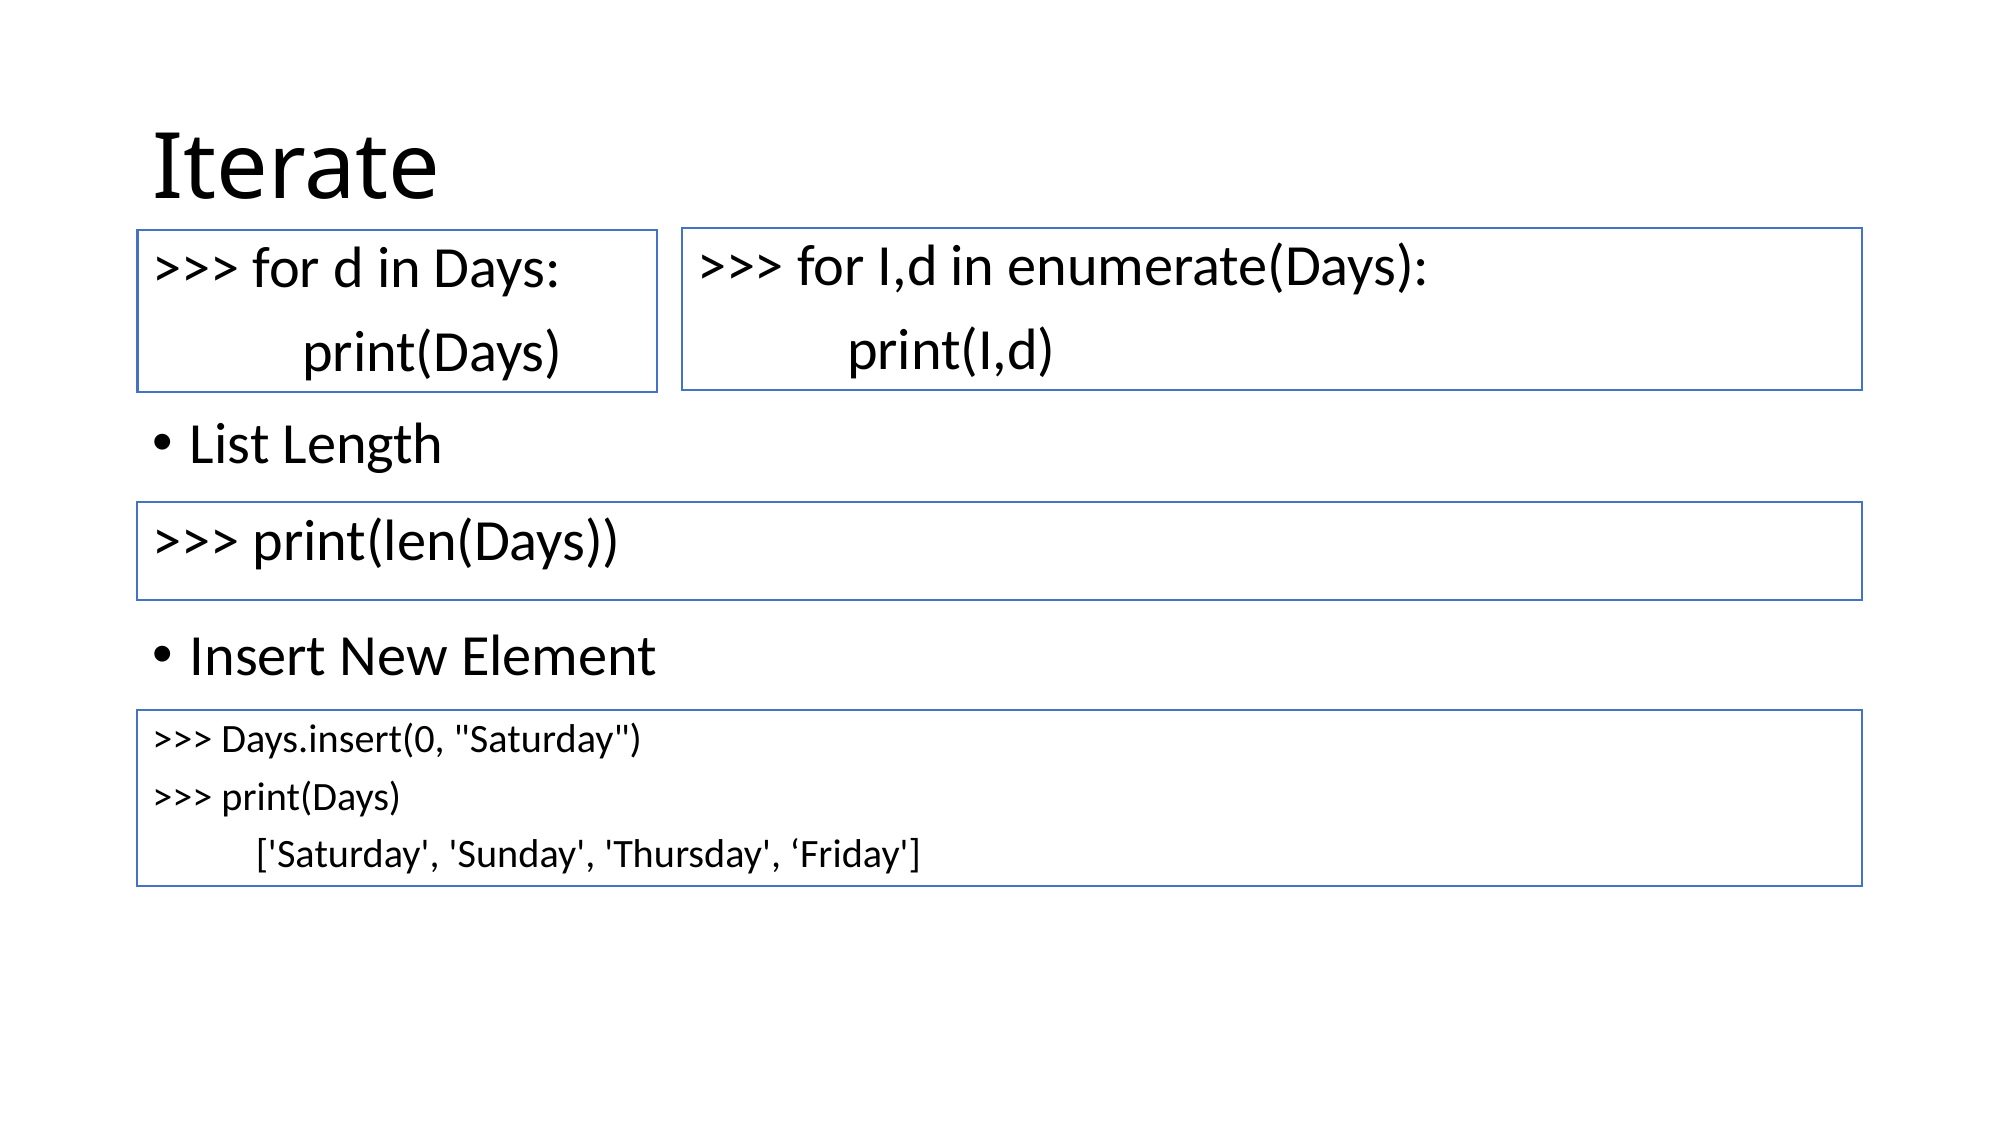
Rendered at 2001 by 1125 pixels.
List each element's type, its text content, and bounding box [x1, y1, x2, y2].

text_box Insert New Element [137, 618, 683, 701]
list >>> for d in Days: print(Days) [136, 229, 658, 393]
text_box >>> for I,d in enumerate(Days): print(I,d) [681, 227, 1863, 391]
title Iterate [137, 59, 1863, 278]
text_box >>> Days.insert(0, "Saturday") >>> print(Days) ['Saturday', 'Sunday', 'Thursday', ‘Friday'] [136, 709, 1863, 887]
text_box >>> print(len(Days)) [136, 501, 1863, 601]
text_box List Length [137, 406, 683, 489]
